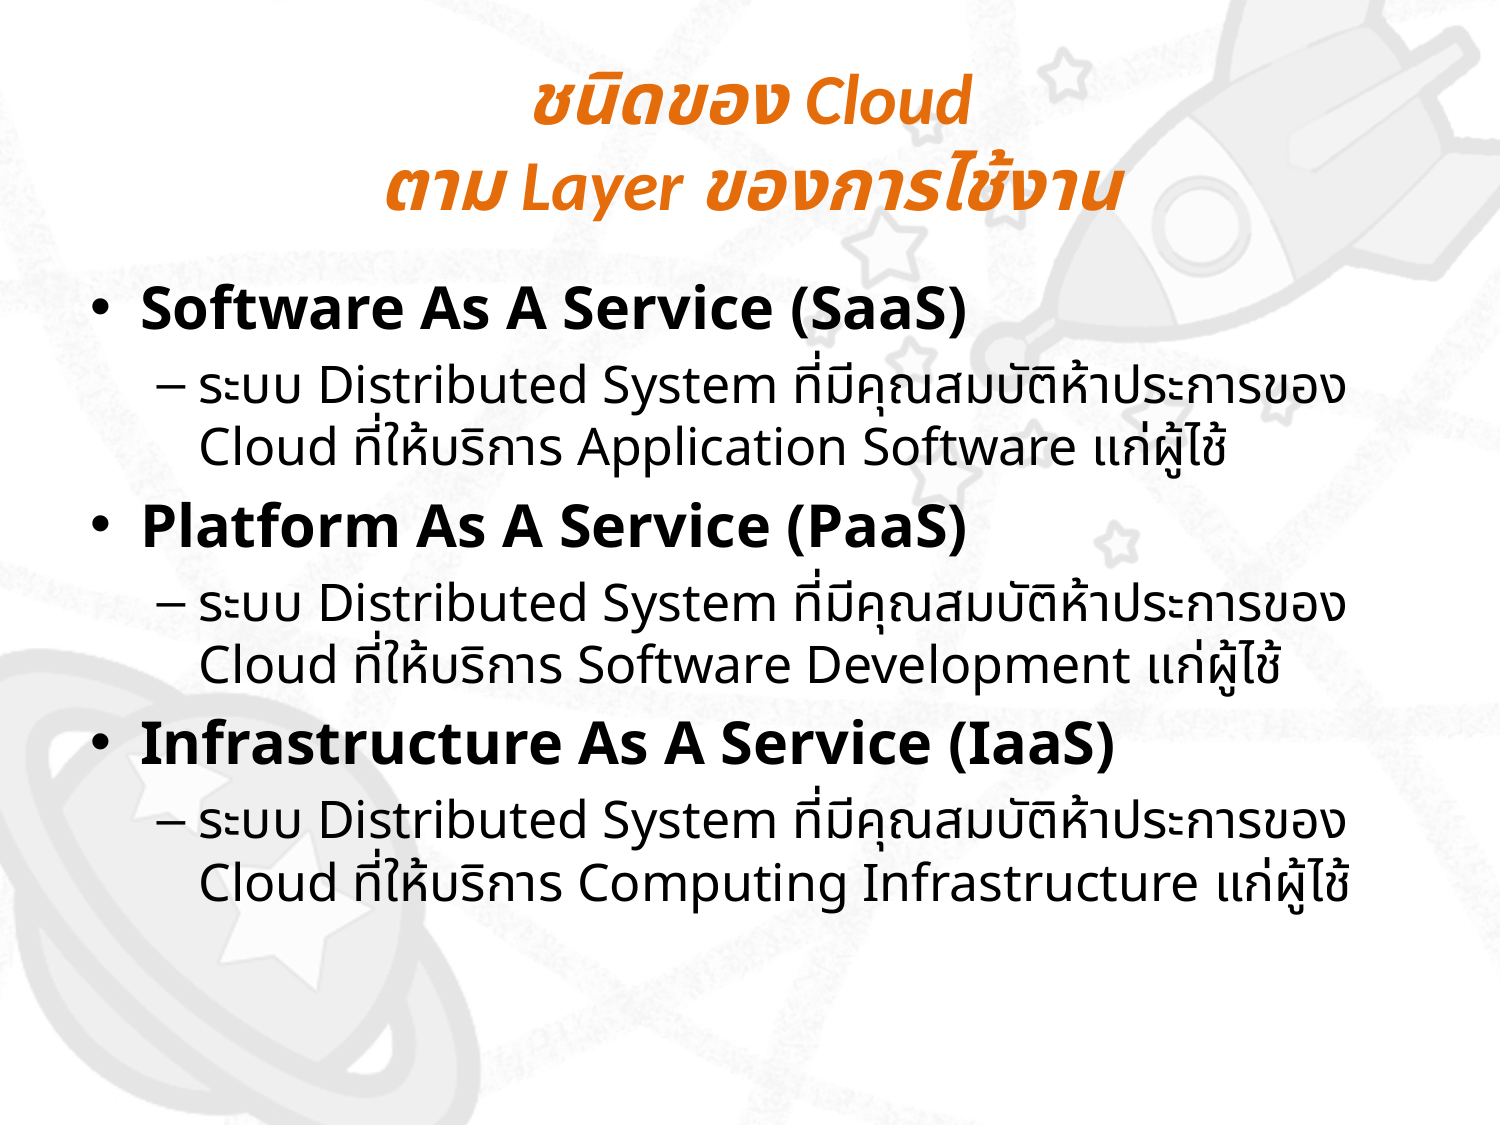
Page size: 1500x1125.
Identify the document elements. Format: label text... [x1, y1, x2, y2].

title ชนิดของ Cloud ตาม Layer ของการไช้งาน [75, 45, 1425, 233]
list Software As A Service (SaaS) ระบบ Distributed System ที่มีคุณสมบัติห้าประการของ Cloud ที่ให้บริการ Application Software แก่ผู้ไช้ Platform As A Service (PaaS) ระบบ Distributed System ที่มีคุณสมบัติห้าประการของ Cloud ที่ให้บริการ Software Development แก่ผู้ไช้ Infrastructure As A Service (IaaS) ระบบ Distributed System ที่มีคุณสมบัติห้าประการของ Cloud ที่ให้บริการ Computing Infrastructure แก่ผู้ไช้ [75, 262, 1425, 1005]
